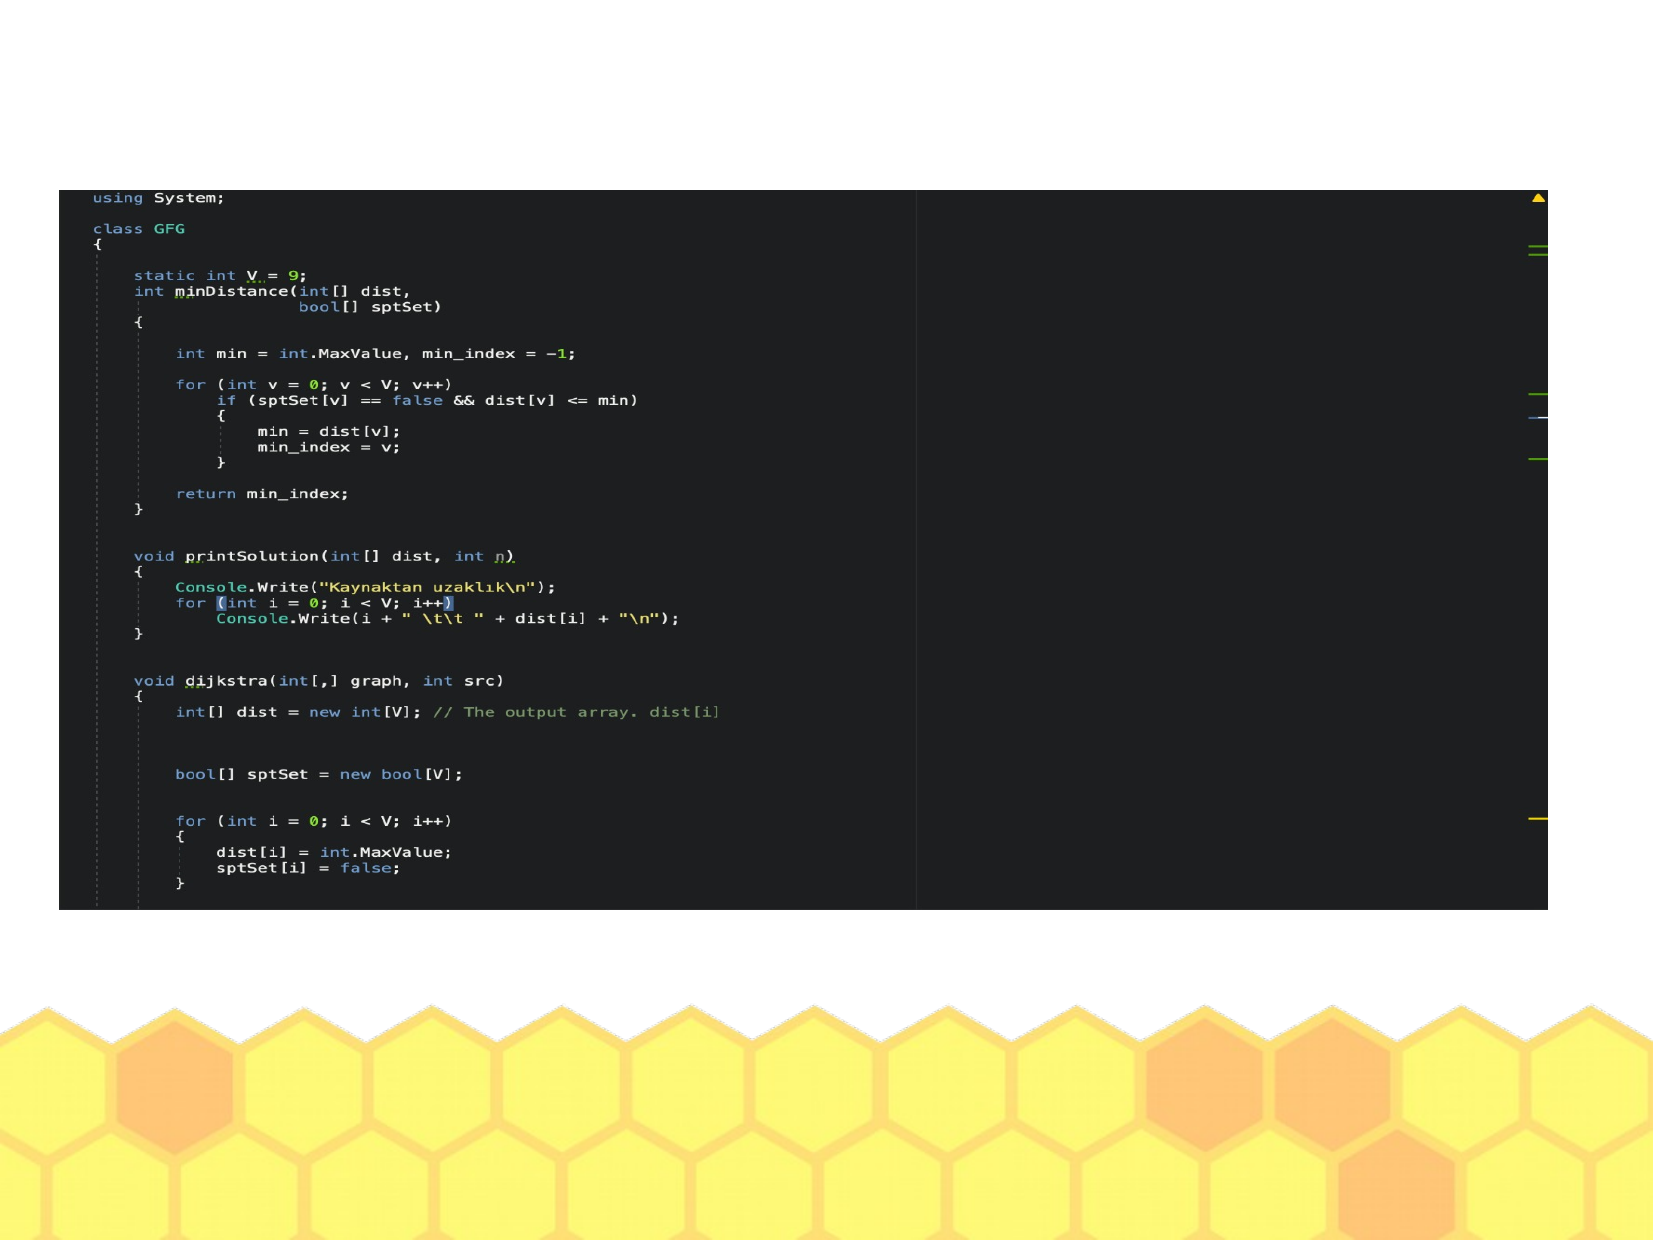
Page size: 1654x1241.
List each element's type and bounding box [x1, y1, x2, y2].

text_box [82, 49, 1571, 257]
picture [58, 189, 1548, 910]
picture [0, 1001, 1653, 1240]
